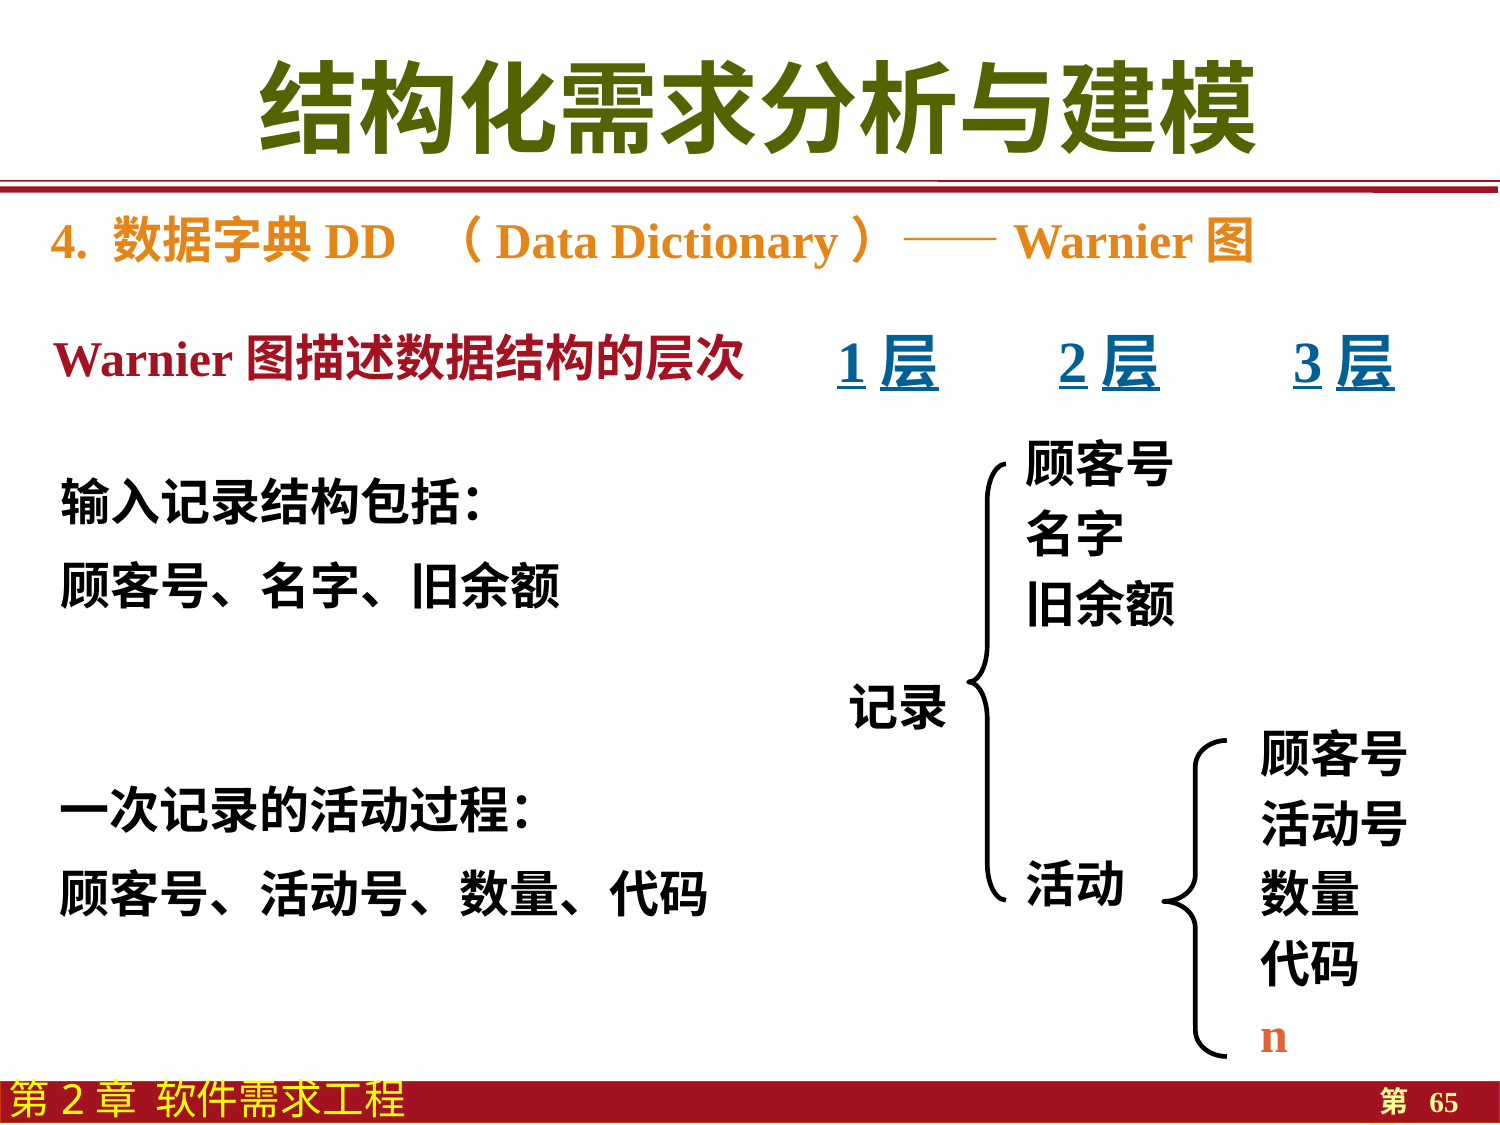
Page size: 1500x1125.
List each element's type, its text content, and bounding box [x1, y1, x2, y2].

text_box 结构化需求分析与建模 [243, 38, 1300, 174]
text_box 记录 [834, 668, 964, 743]
text_box 顾客号 名字 旧余额 活动 [1010, 425, 1191, 920]
text_box Warnier图描述数据结构的层次 [37, 318, 768, 394]
text_box 4. 数据字典DD （Data Dictionary）——Warnier图 [4, 176, 1462, 287]
text_box 输入记录结构包括： 顾客号、名字、旧余额 [45, 439, 576, 622]
text_box [1163, 740, 1227, 1057]
text_box 1层 2层 3层 [822, 317, 1410, 402]
text_box 一次记录的活动过程： 顾客号、活动号、数量、代码 [44, 747, 725, 931]
text_box 顾客号 活动号 数量 代码 n [1245, 715, 1426, 1070]
text_box [968, 463, 1007, 901]
